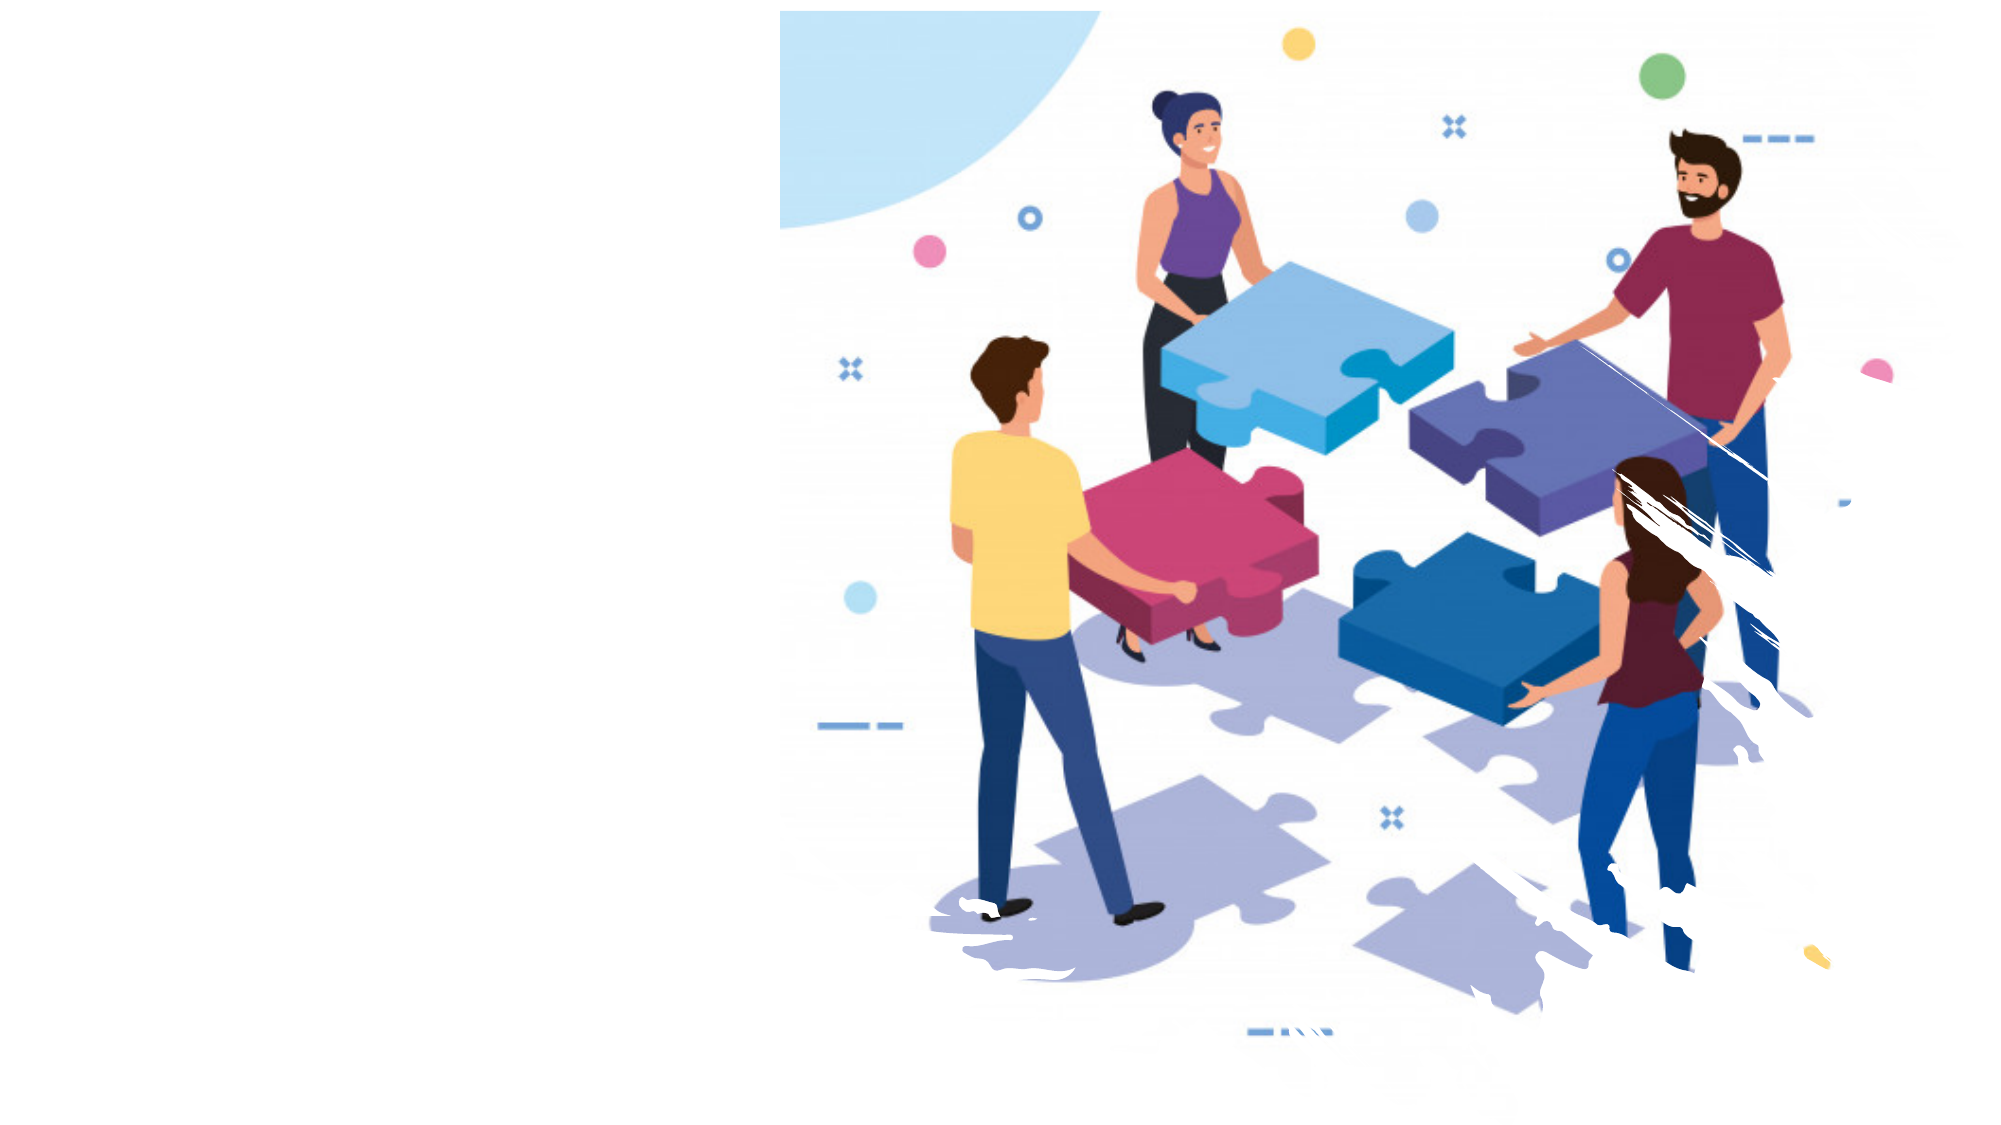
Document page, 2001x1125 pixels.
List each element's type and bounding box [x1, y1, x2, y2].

picture [780, 10, 1965, 1125]
